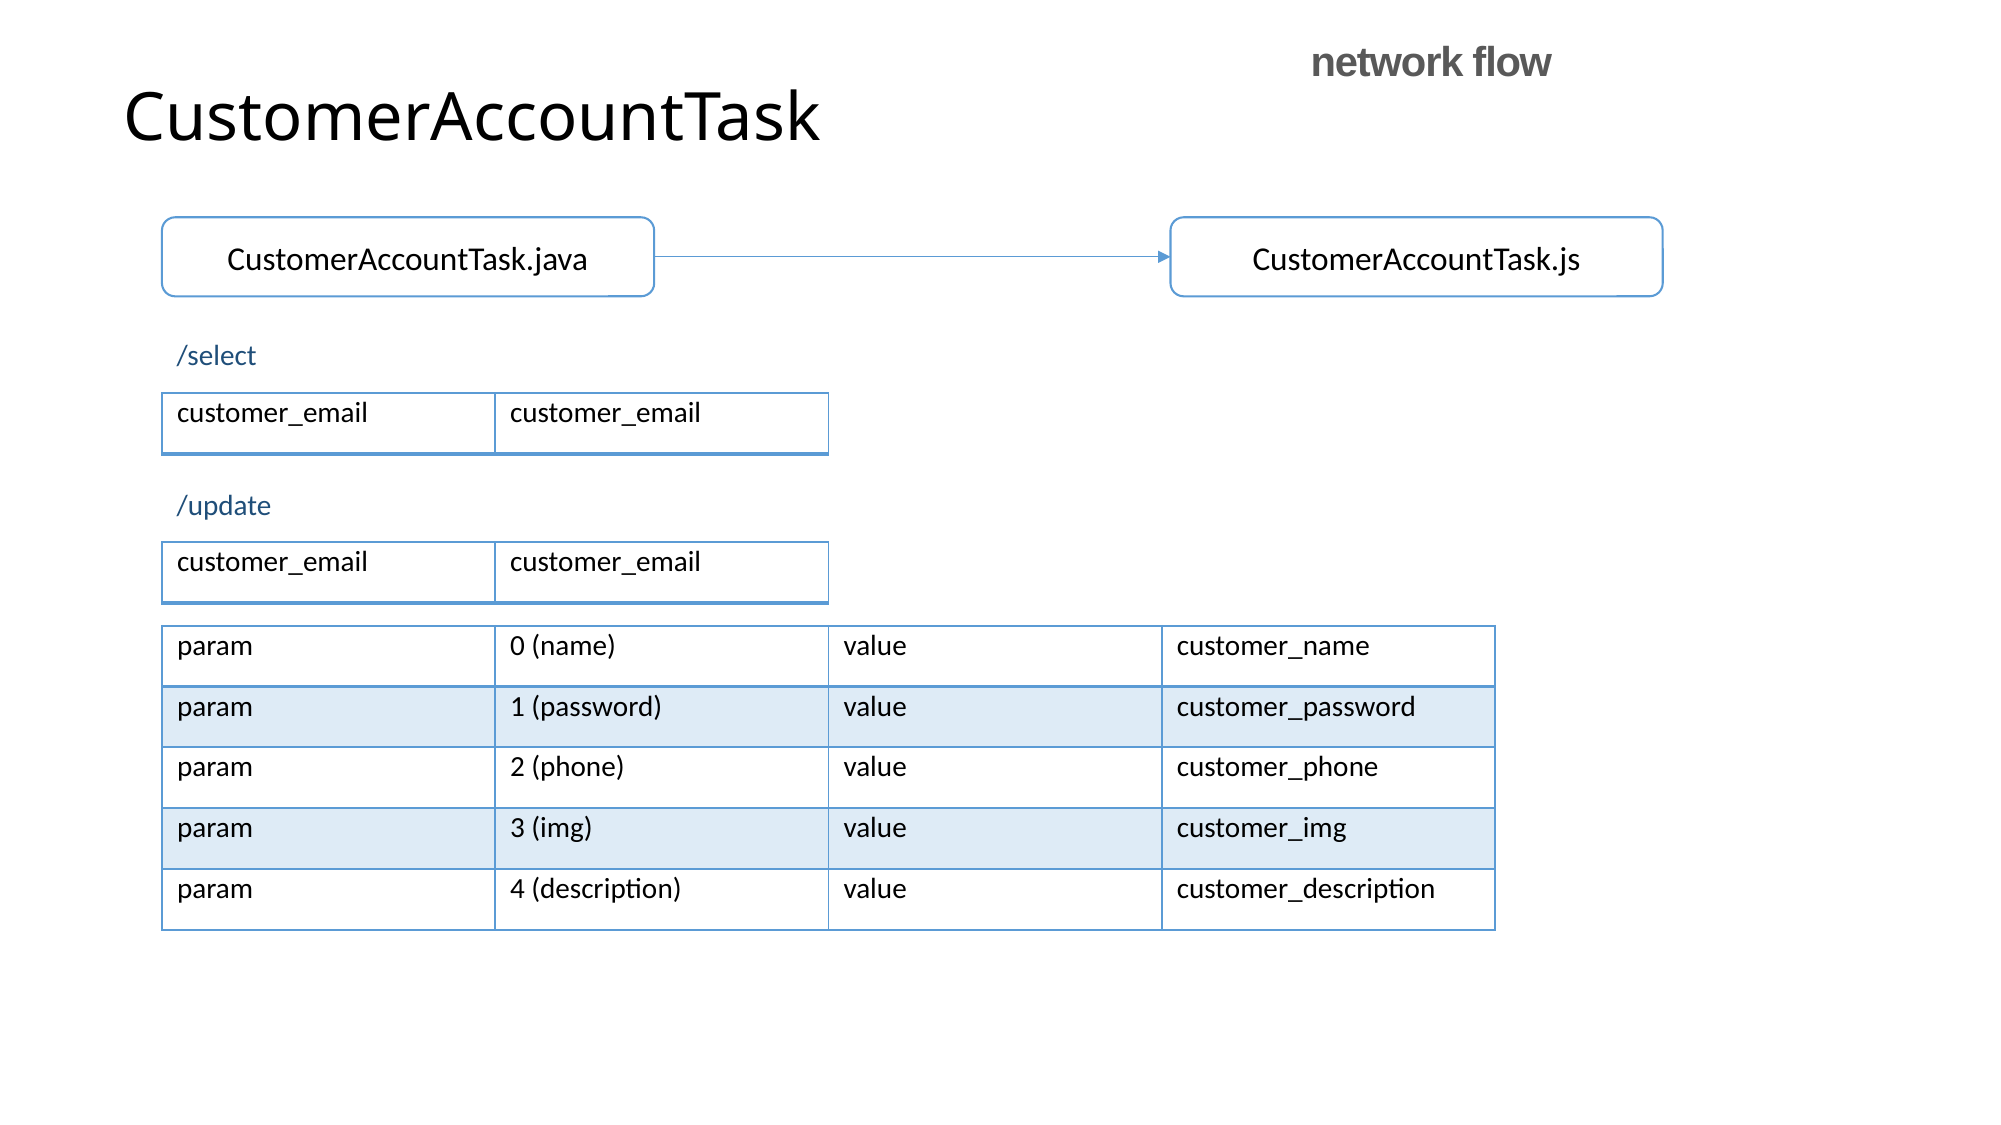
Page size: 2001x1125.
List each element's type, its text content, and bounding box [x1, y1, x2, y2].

table_header customer_email [163, 543, 494, 601]
table_header customer_email [163, 394, 494, 452]
table_cell customer_password [1163, 688, 1494, 746]
table_cell customer_img [1163, 809, 1494, 868]
table_header param [163, 627, 494, 685]
table_cell 2 (phone) [496, 748, 828, 807]
text_box /update [161, 478, 572, 529]
table_cell param [163, 748, 494, 807]
table_header value [829, 627, 1161, 685]
table_cell customer_description [1163, 870, 1494, 929]
table_header 0 (name) [496, 627, 828, 685]
text_box CustomerAccountTask.js [1169, 216, 1664, 298]
table_header customer_email [496, 394, 828, 452]
title CustomerAccountTask [108, 59, 1834, 178]
table_header customer_name [1163, 627, 1494, 685]
table_cell 1 (password) [496, 688, 828, 746]
table_cell value [829, 748, 1161, 807]
table_cell value [829, 809, 1161, 868]
text_box CustomerAccountTask.java [160, 216, 656, 298]
table_cell customer_phone [1163, 748, 1494, 807]
table_cell 3 (img) [496, 809, 828, 868]
table_cell value [829, 688, 1161, 746]
text_box network flow [1310, 34, 1956, 85]
table_cell value [829, 870, 1161, 929]
text_box /select [161, 328, 572, 379]
table_cell param [163, 870, 494, 929]
table_header customer_email [496, 543, 828, 601]
table_cell param [163, 688, 494, 746]
table_cell param [163, 809, 494, 868]
table_cell 4 (description) [496, 870, 828, 929]
